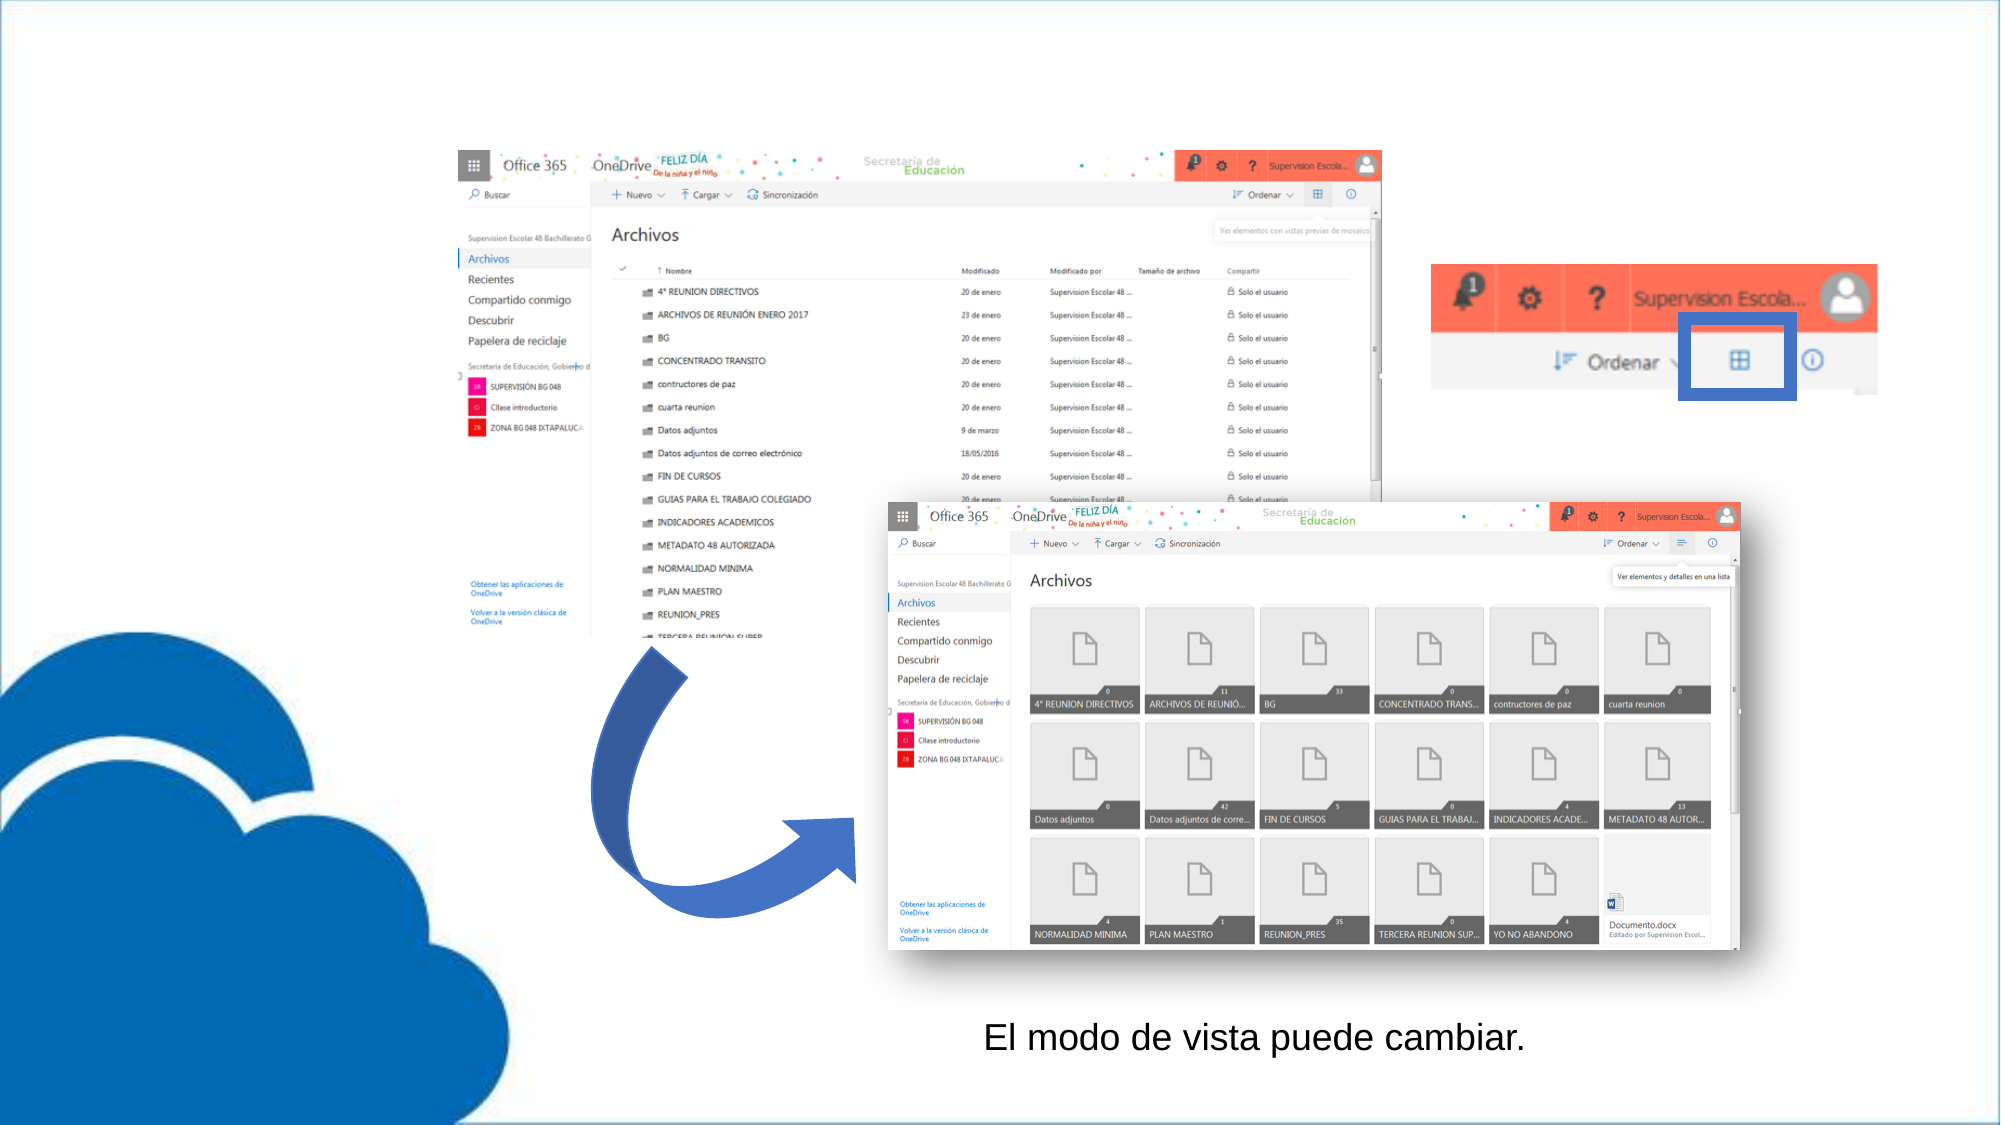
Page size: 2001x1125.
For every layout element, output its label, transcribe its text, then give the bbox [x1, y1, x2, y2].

picture [0, 0, 2001, 1125]
text_box El modo de vista puede cambiar. [968, 1005, 1741, 1065]
text_box [590, 645, 857, 919]
text_box [1678, 395, 1797, 401]
